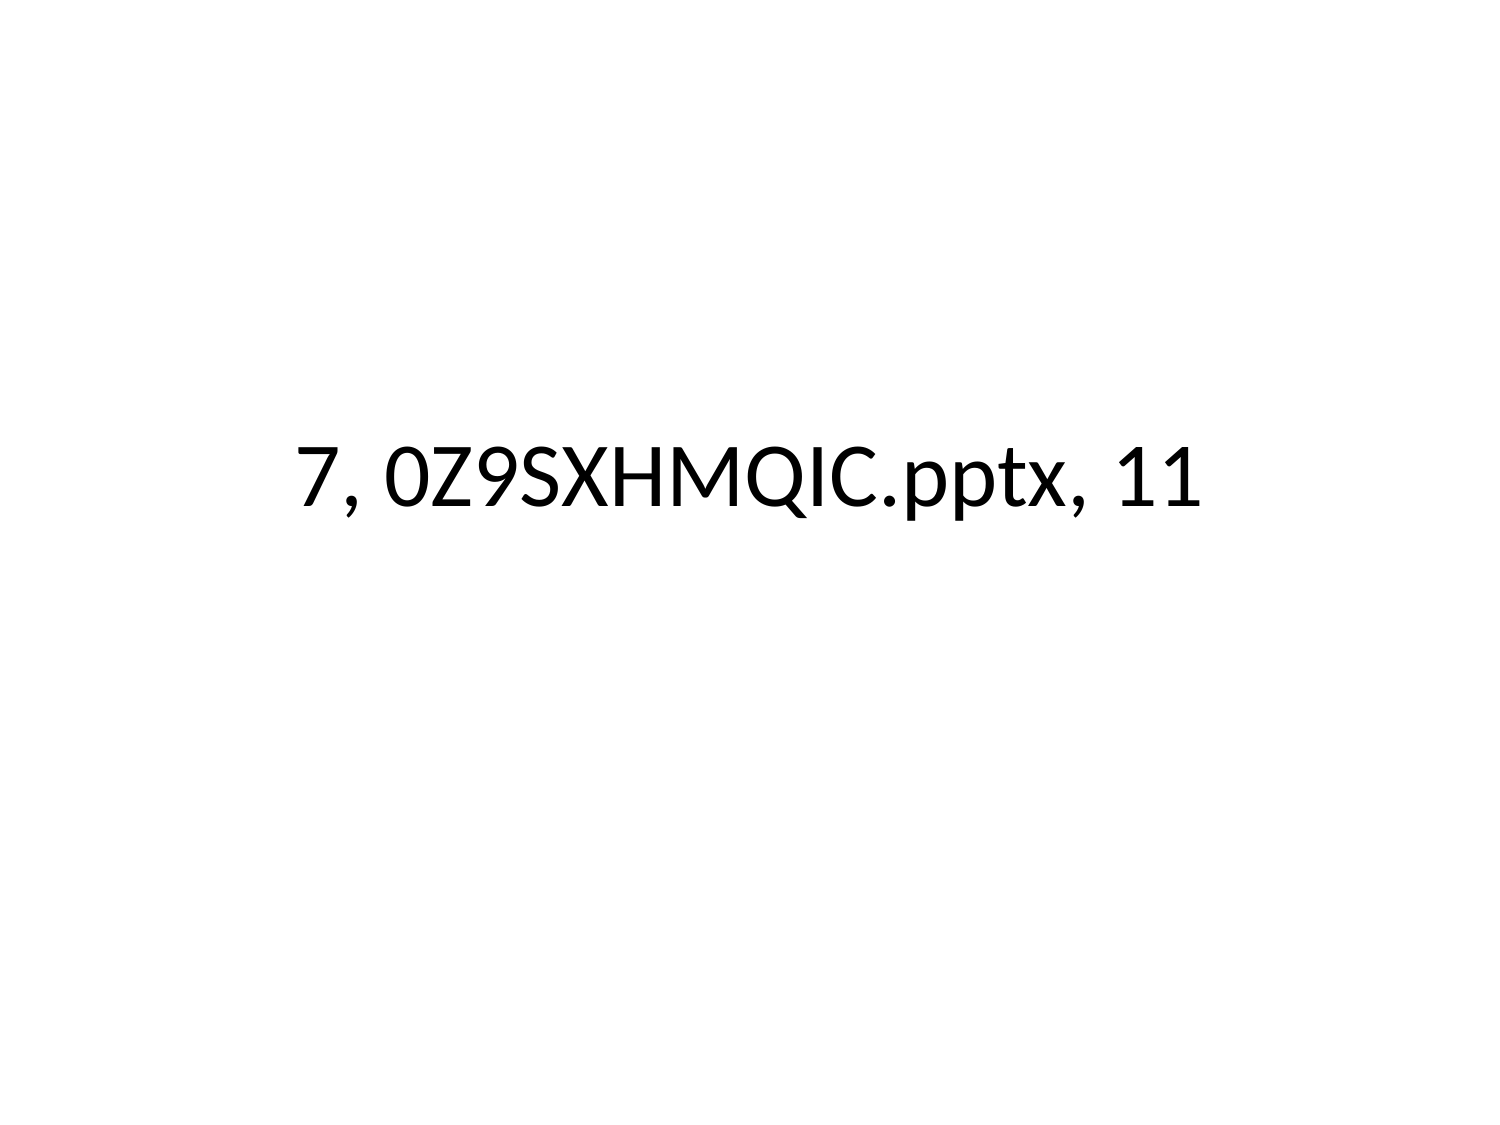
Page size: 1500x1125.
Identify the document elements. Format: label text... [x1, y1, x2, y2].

title 7, 0Z9SXHMQIC.pptx, 11 [112, 349, 1388, 591]
